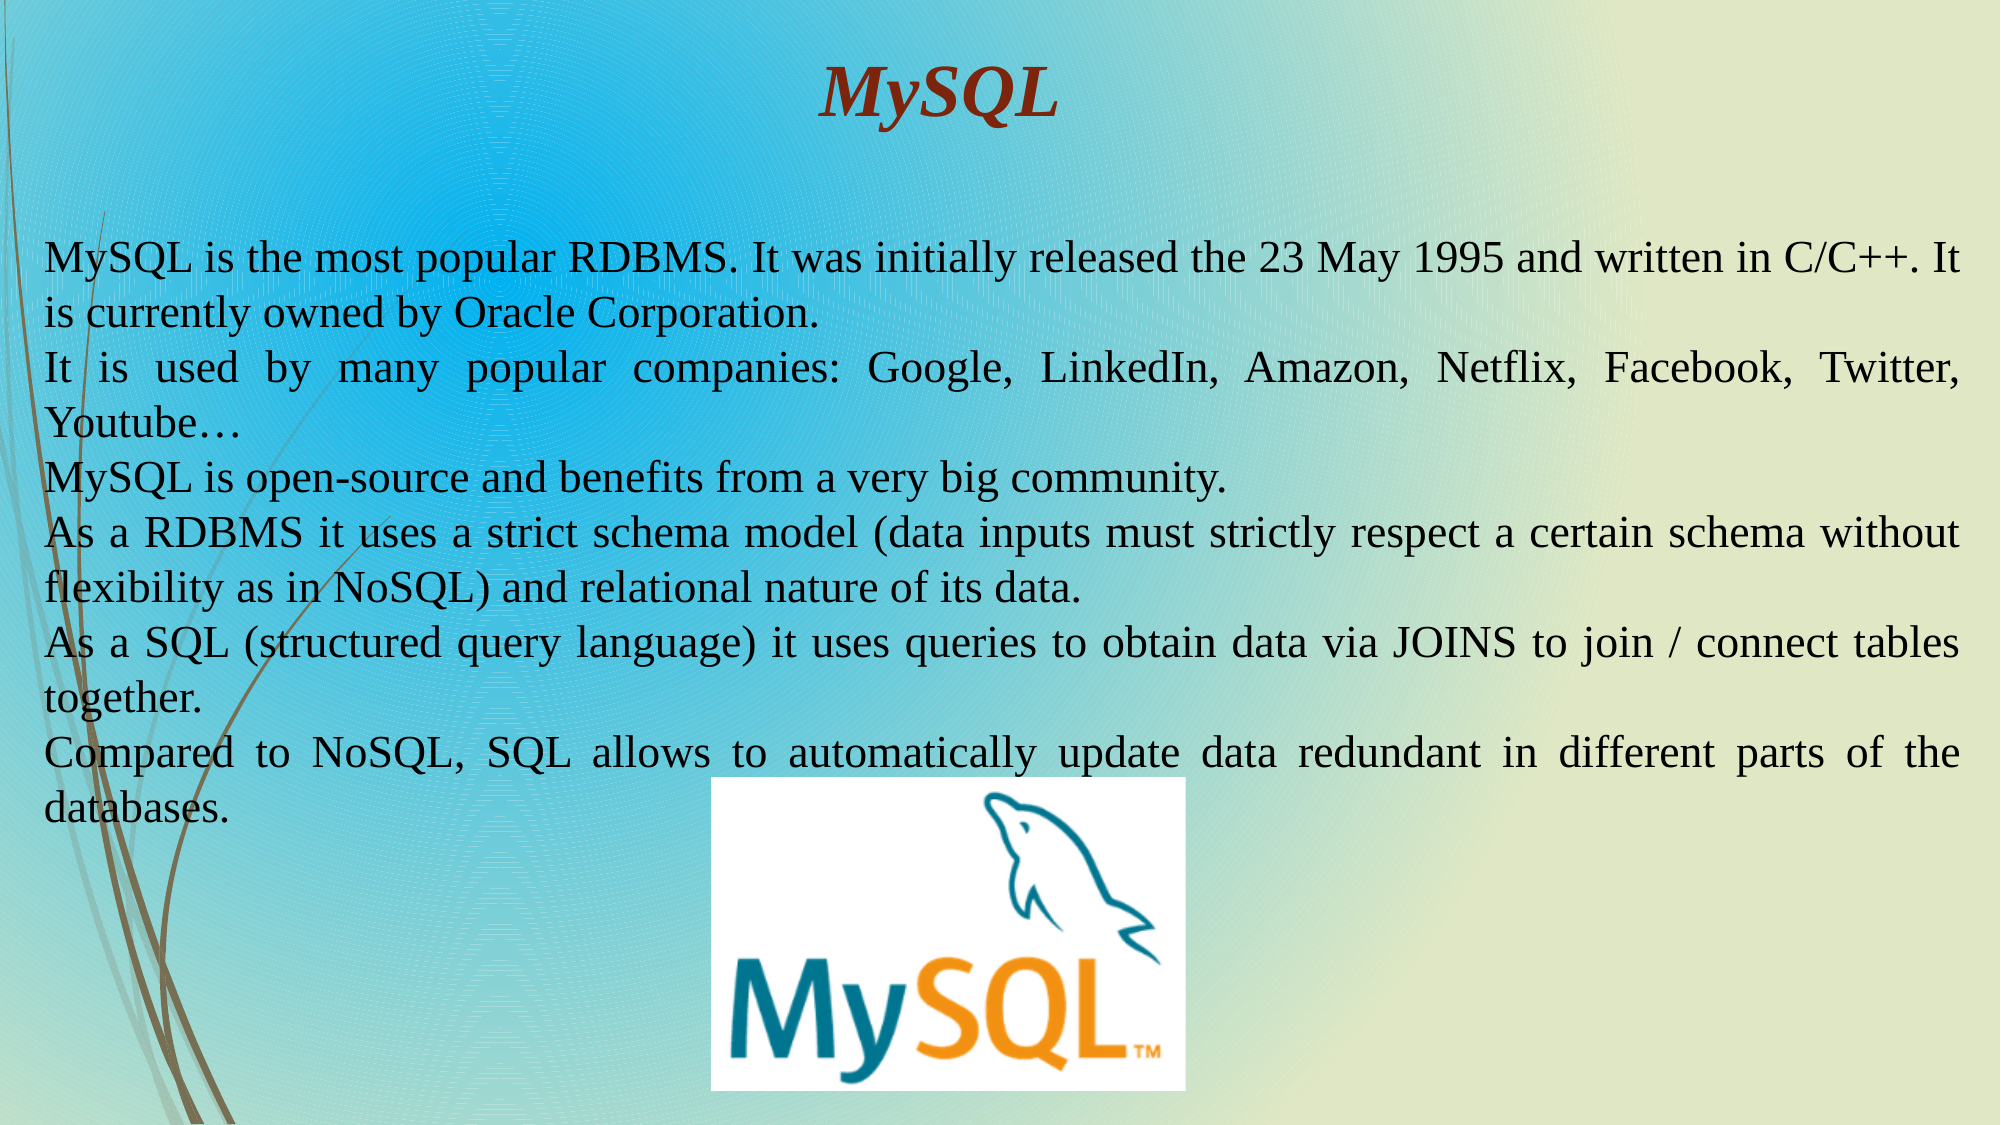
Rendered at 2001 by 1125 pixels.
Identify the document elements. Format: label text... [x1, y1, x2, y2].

text_box MySQL is the most popular RDBMS. It was initially released the 23 May 1995 and written in C/C++. It is currently owned by Oracle Corporation. It is used by many popular companies: Google, LinkedIn, Amazon, Netflix, Facebook, Twitter, Youtube… MySQL is open-source and benefits from a very big community. As a RDBMS it uses a strict schema model (data inputs must strictly respect a certain schema without flexibility as in NoSQL) and relational nature of its data. As a SQL (structured query language) it uses queries to obtain data via JOINS to join / connect tables together. Compared to NoSQL, SQL allows to automatically update data redundant in different parts of the databases. [29, 218, 1977, 839]
picture [710, 777, 1186, 1092]
title MySQL [694, 33, 1203, 218]
